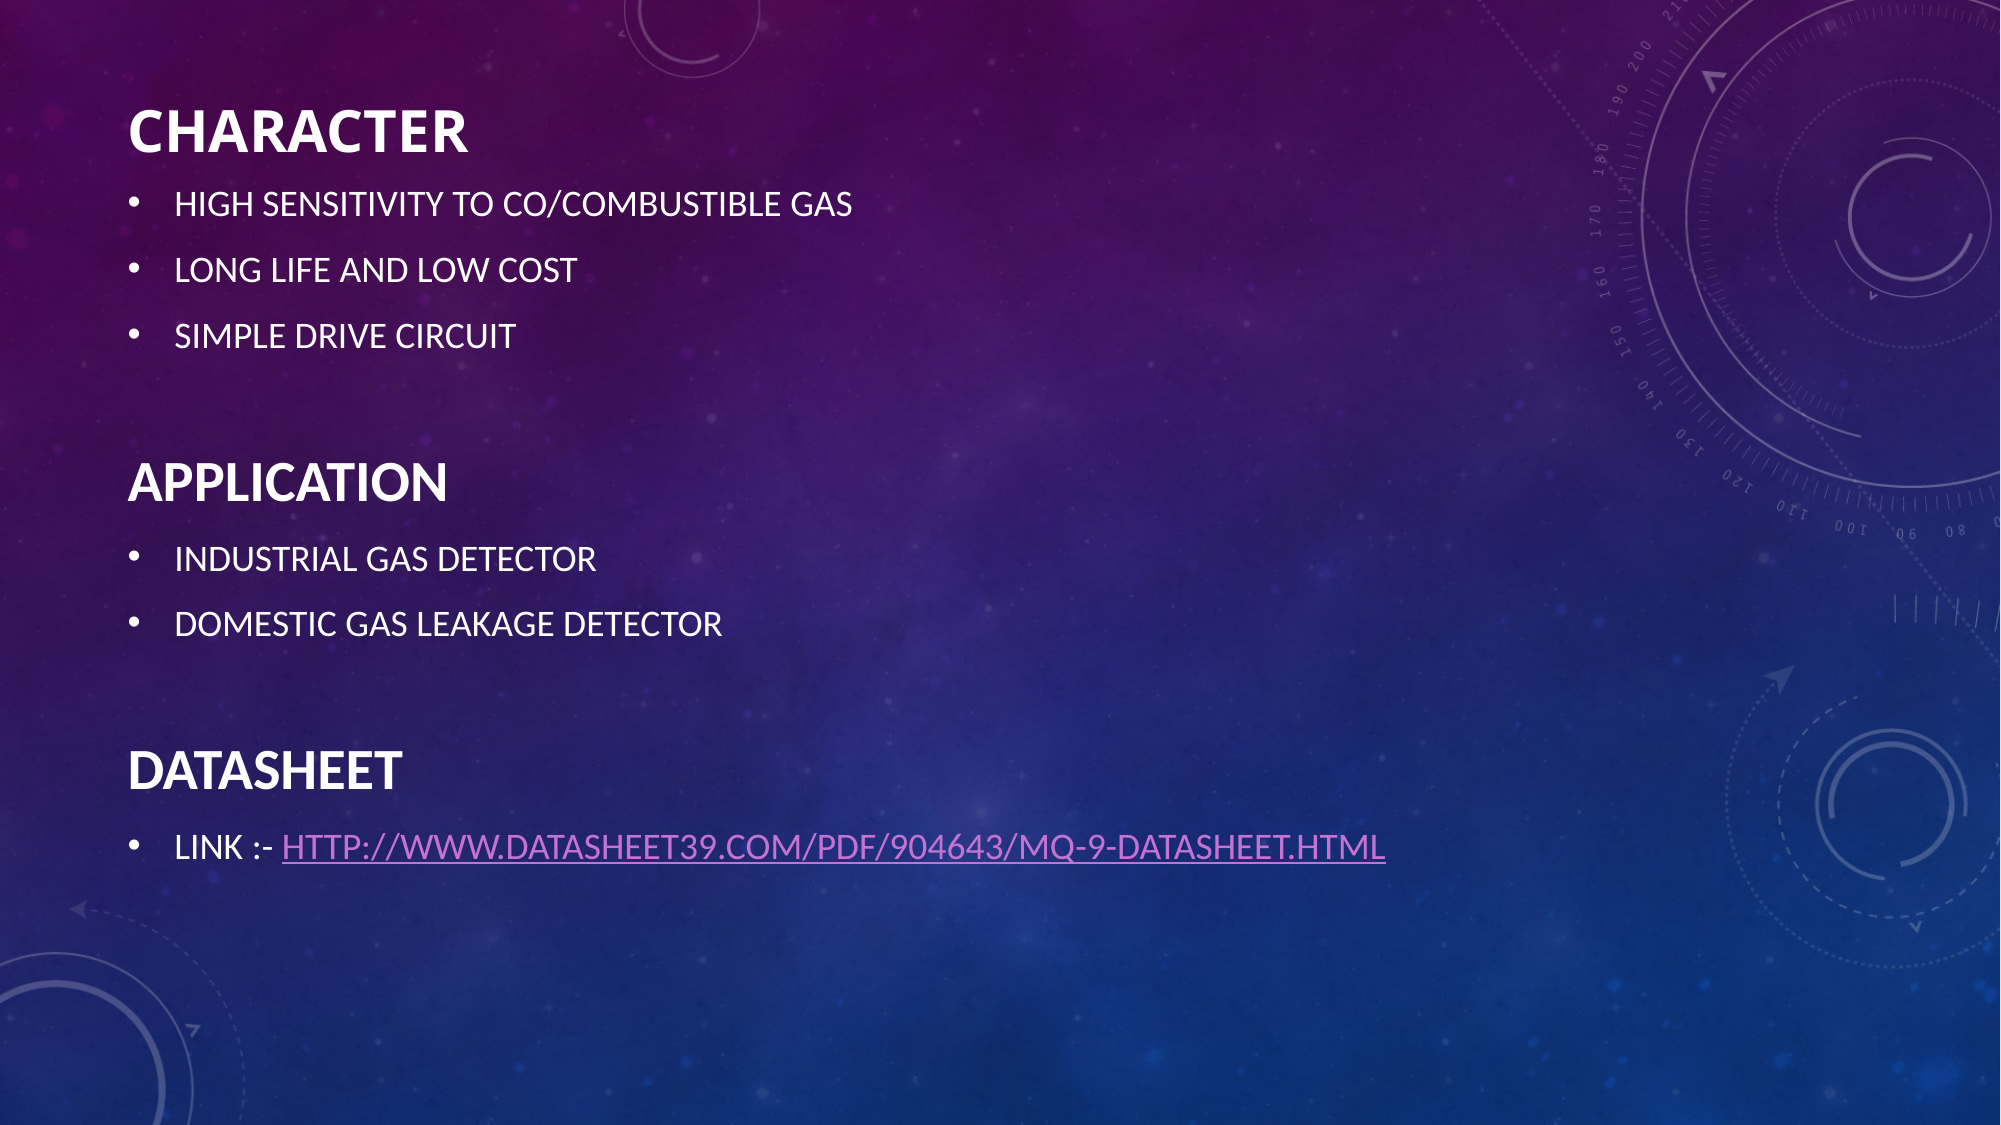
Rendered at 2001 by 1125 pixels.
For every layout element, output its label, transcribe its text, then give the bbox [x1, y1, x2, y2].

list HIGH SENSITIVITY TO CO/COMBUSTIBLE GAS LONG LIFE AND LOW COST SIMPLE DRIVE CIRCUIT APPLICATION INDUSTRIAL GAS DETECTOR DOMESTIC GAS LEAKAGE DETECTOR Datasheet Link :- http://www.datasheet39.com/PDF/904643/MQ-9-datasheet.html [112, 171, 1775, 925]
title CHARACTER [112, 79, 1775, 171]
picture [0, 0, 2001, 1125]
